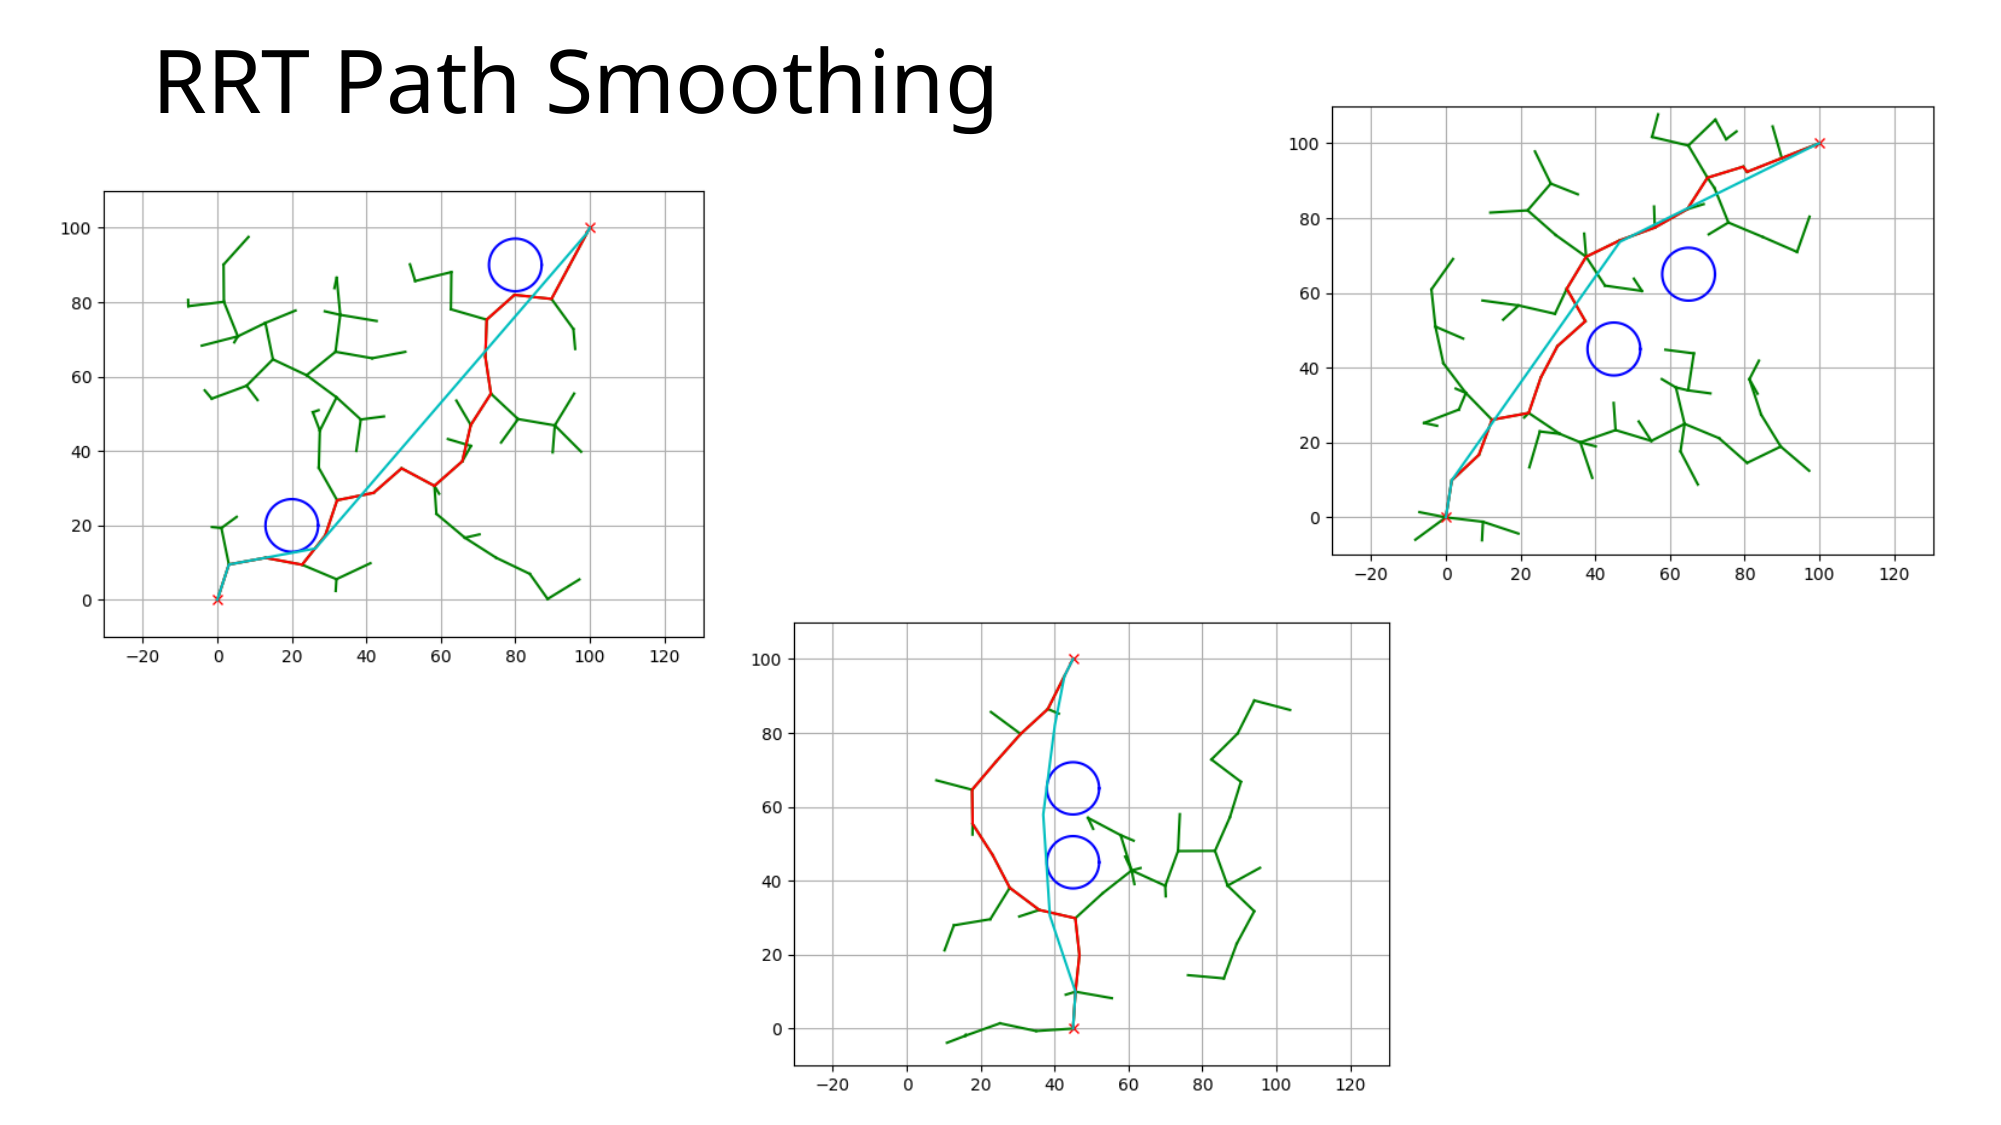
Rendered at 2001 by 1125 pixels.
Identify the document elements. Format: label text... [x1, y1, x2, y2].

title RRT Path Smoothing [137, 30, 1863, 141]
picture [1289, 101, 1941, 584]
picture [747, 614, 1399, 1095]
picture [59, 184, 711, 668]
